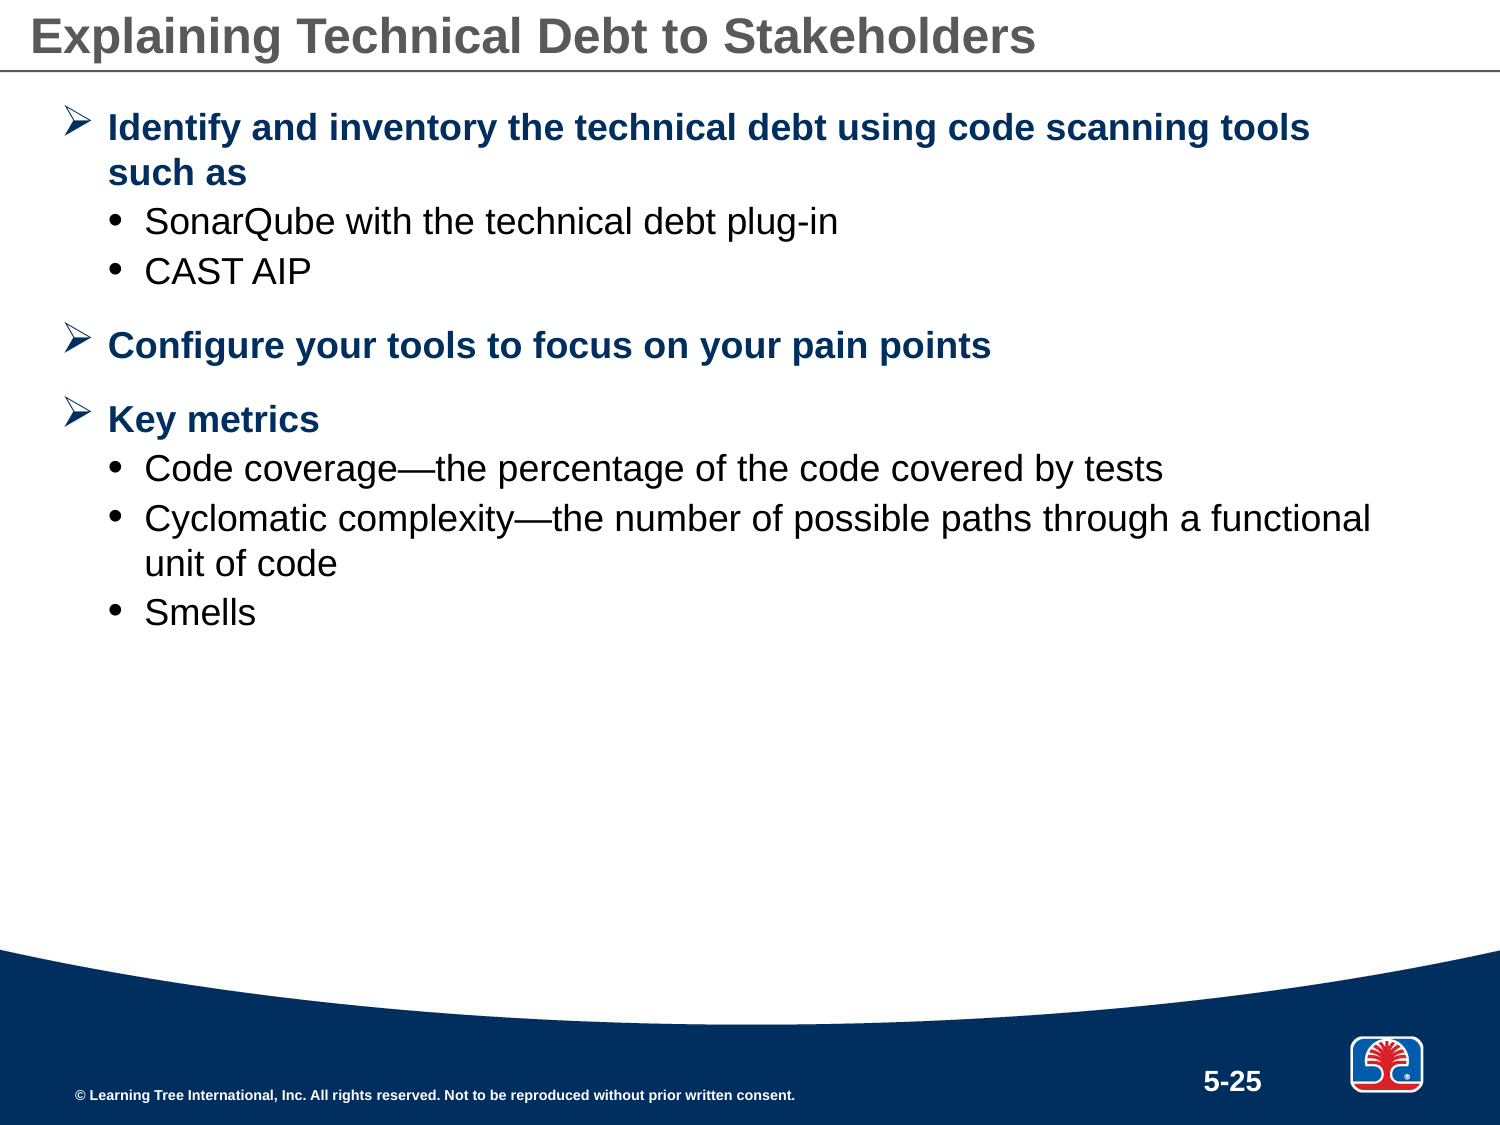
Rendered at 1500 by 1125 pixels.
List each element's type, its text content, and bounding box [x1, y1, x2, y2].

picture [0, 936, 1500, 1125]
list Identify and inventory the technical debt using code scanning tools such as SonarQube with the technical debt plug-in CAST AIP Configure your tools to focus on your pain points Key metrics Code coverage—the percentage of the code covered by tests Cyclomatic complexity—the number of possible paths through a functional unit of code Smells [45, 95, 1457, 646]
title Explaining Technical Debt to Stakeholders [0, 0, 1500, 67]
